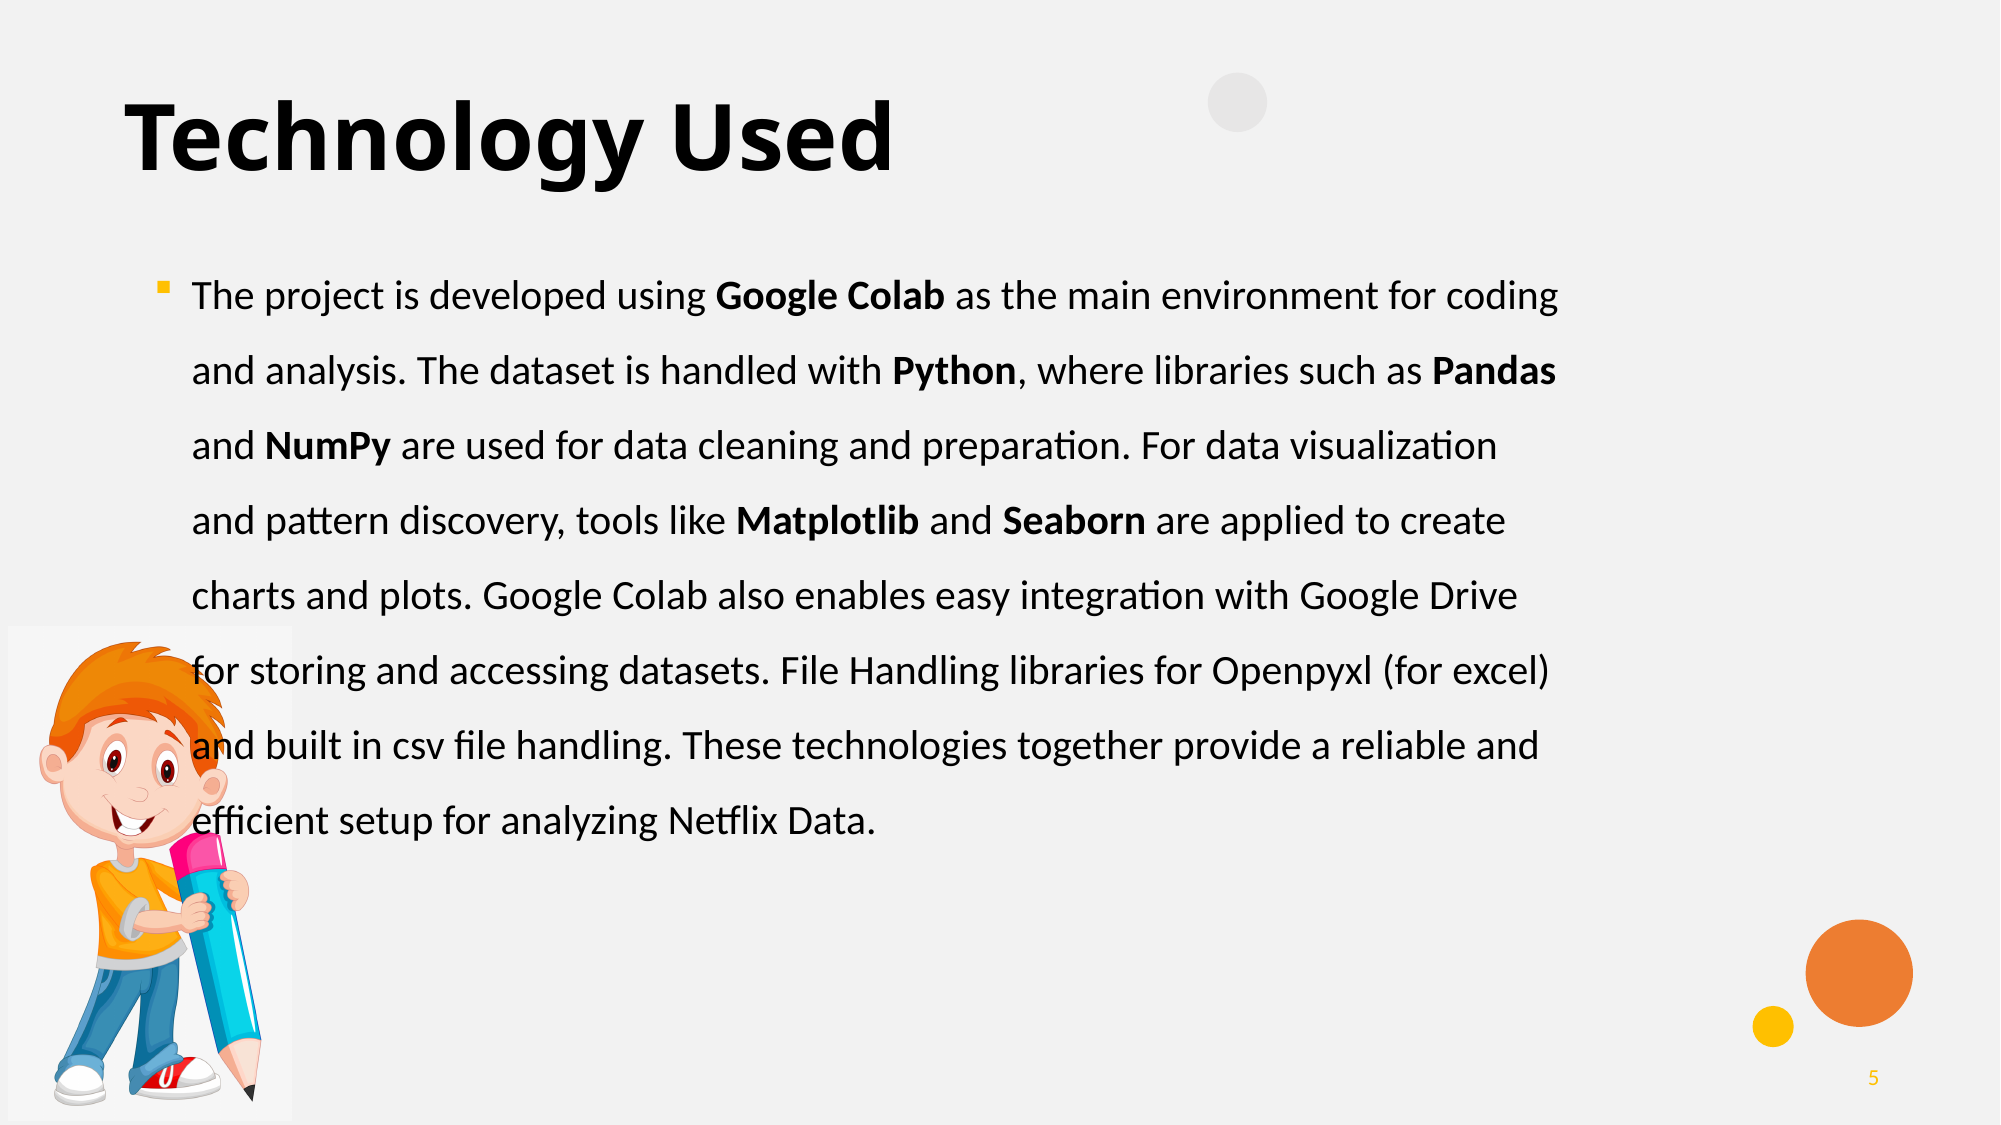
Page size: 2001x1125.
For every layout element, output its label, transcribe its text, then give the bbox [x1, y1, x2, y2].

picture [8, 626, 685, 1121]
list The project is developed using Google Colab as the main environment for coding and analysis. The dataset is handled with Python, where libraries such as Pandas and NumPy are used for data cleaning and preparation. For data visualization and pattern discovery, tools like Matplotlib and Seaborn are applied to create charts and plots. Google Colab also enables easy integration with Google Drive for storing and accessing datasets. File Handling libraries for Openpyxl (for excel) and built in csv file handling. These technologies together provide a reliable and efficient setup for analyzing Netflix Data. [64, 234, 1577, 1096]
title Technology Used [108, 70, 979, 210]
